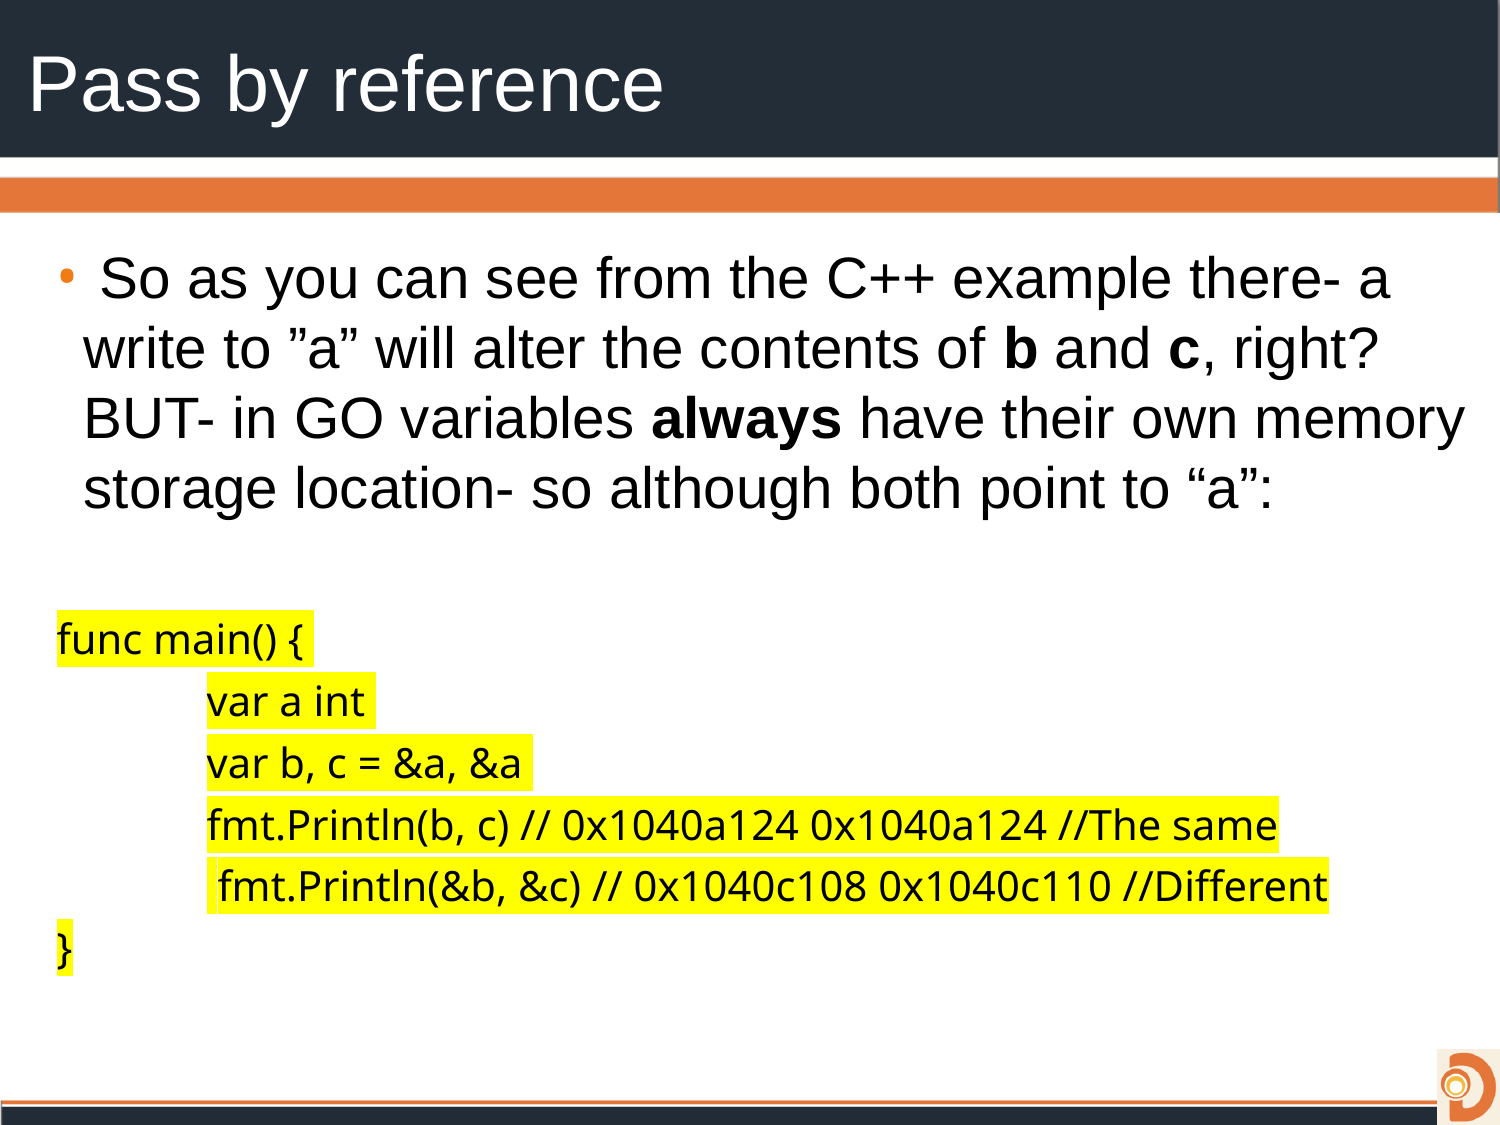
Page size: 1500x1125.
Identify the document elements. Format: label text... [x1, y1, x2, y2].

picture [0, 0, 1500, 213]
title Pass by reference [12, 24, 1488, 136]
list So as you can see from the C++ example there- a write to ”a” will alter the contents of b and c, right? BUT- in GO variables always have their own memory storage location- so although both point to “a”: func main() { var a int var b, c = &a, &a fmt.Println(b, c) // 0x1040a124 0x1040a124 //The same fmt.Println(&b, &c) // 0x1040c108 0x1040c110 //Different } [12, 224, 1488, 1050]
picture [2, 1049, 1500, 1125]
